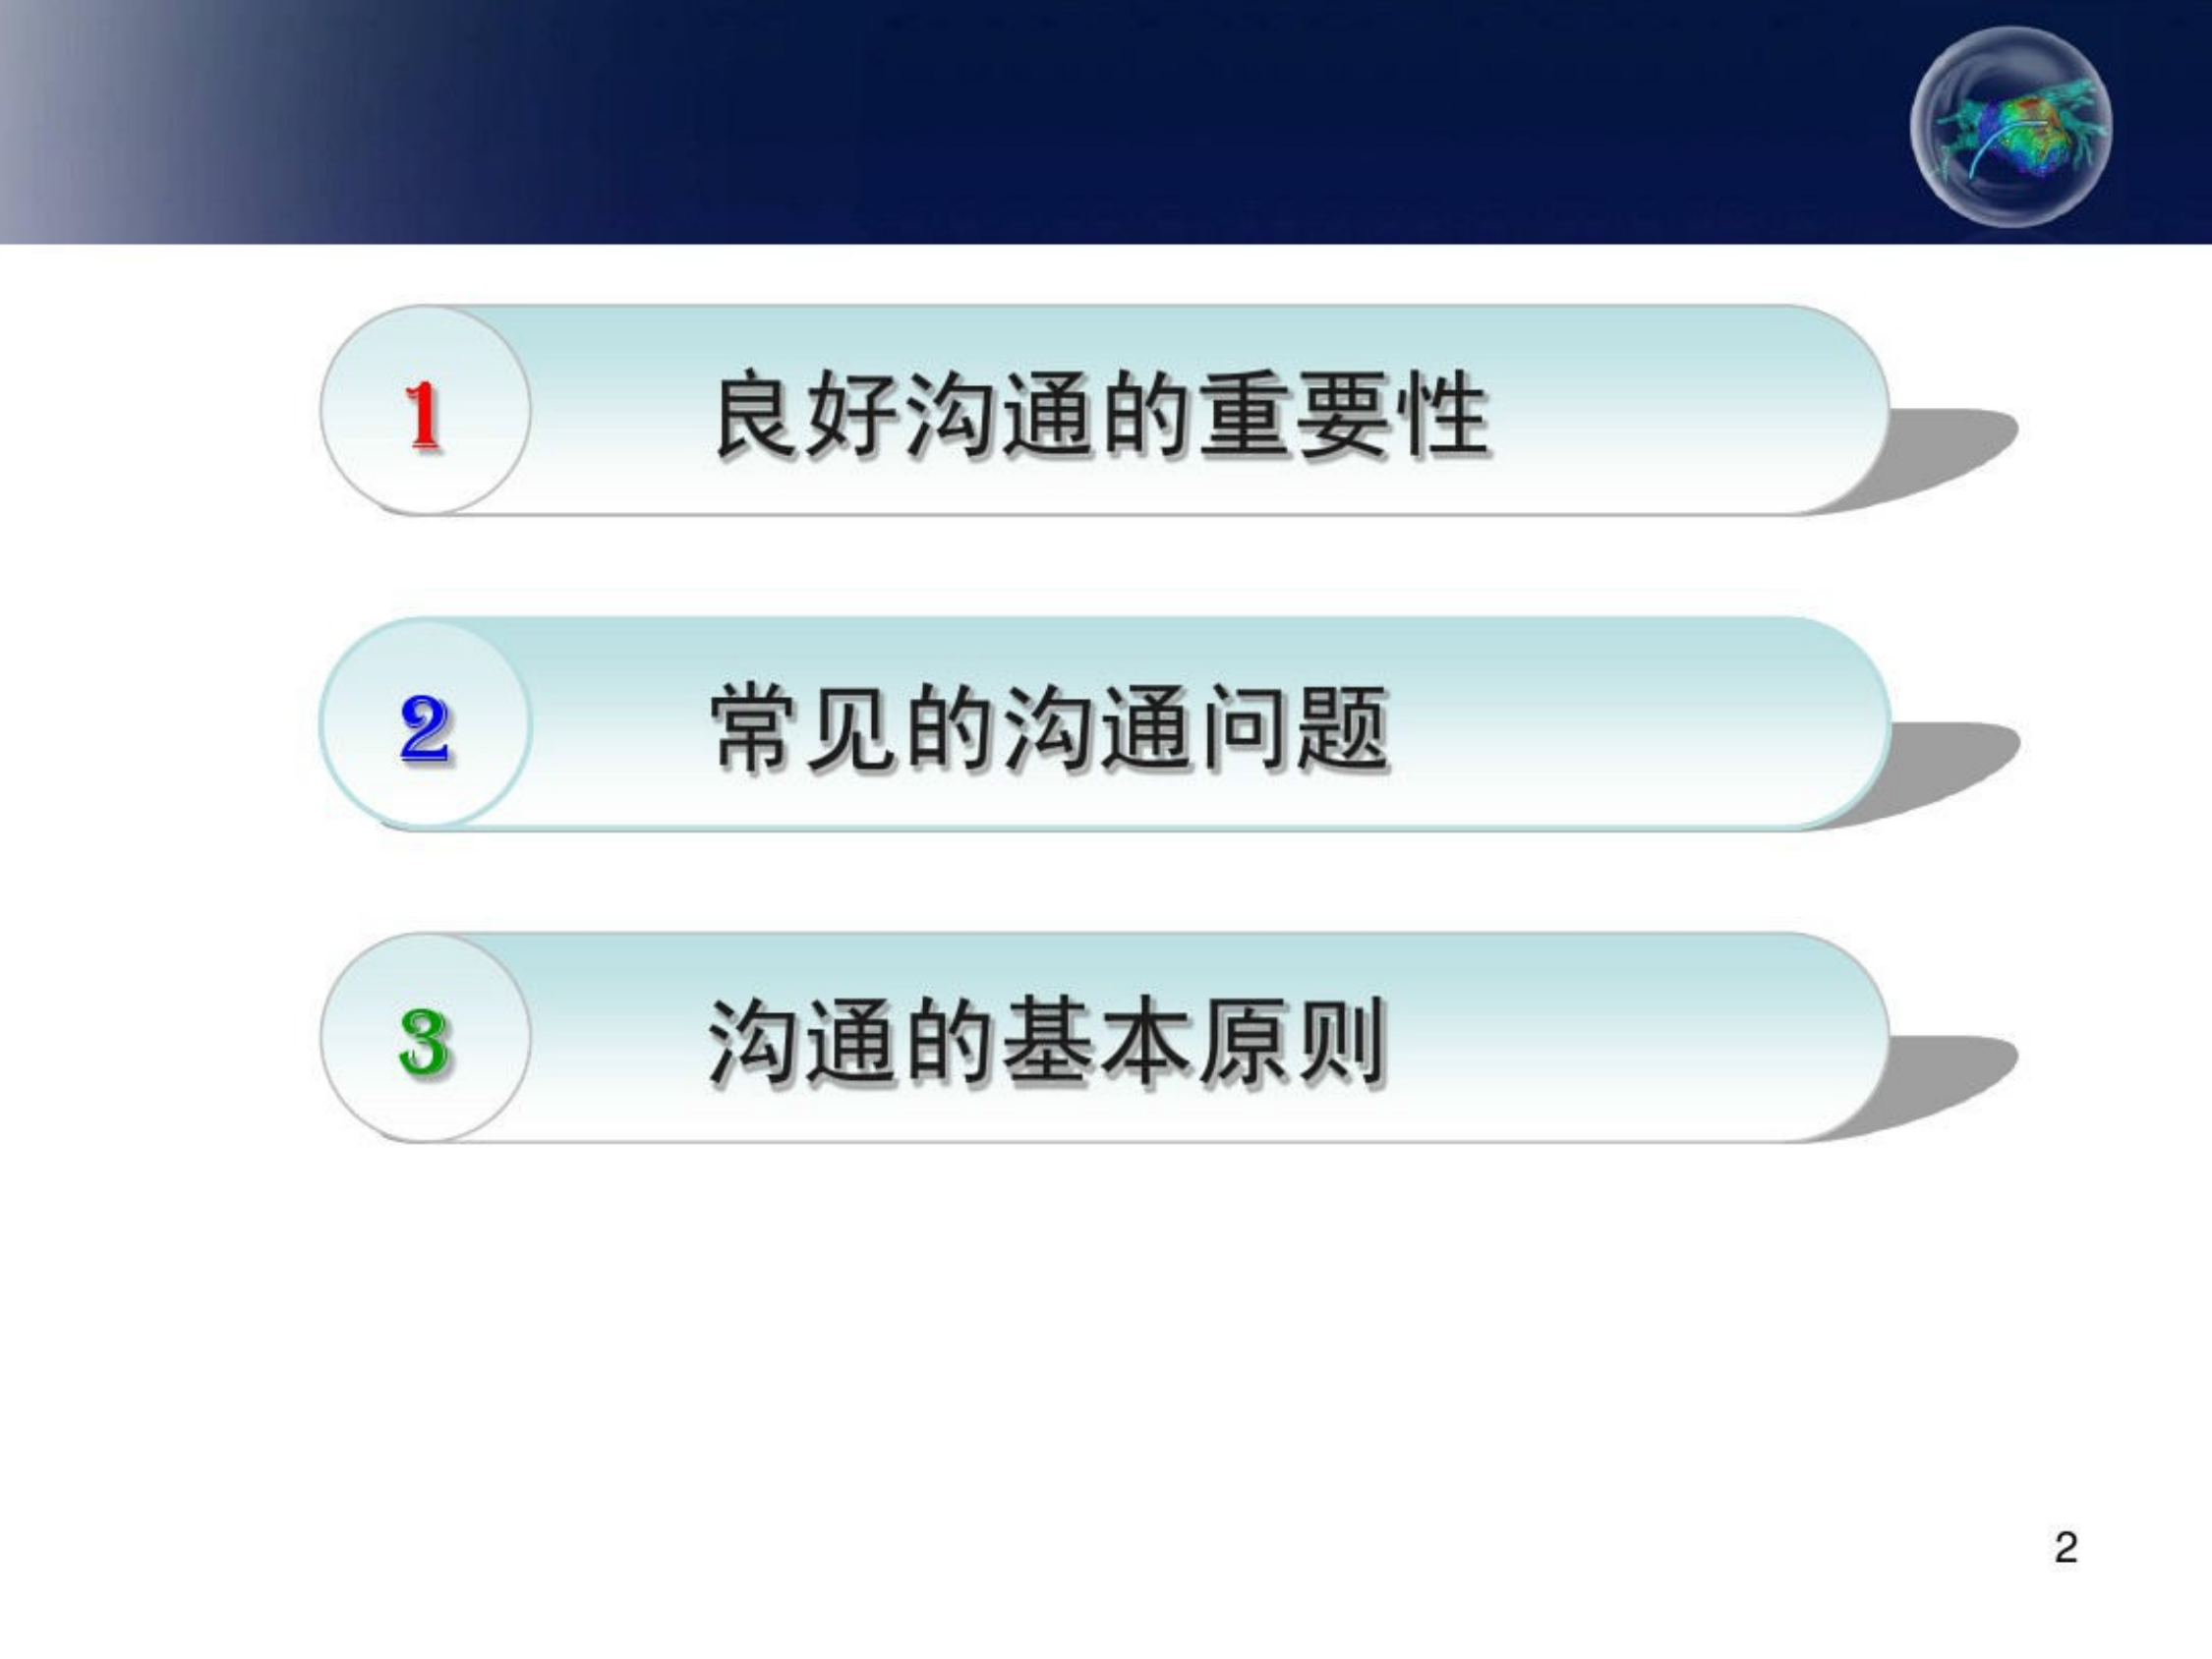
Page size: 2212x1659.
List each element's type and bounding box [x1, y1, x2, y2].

text_box [0, 0, 2212, 1659]
